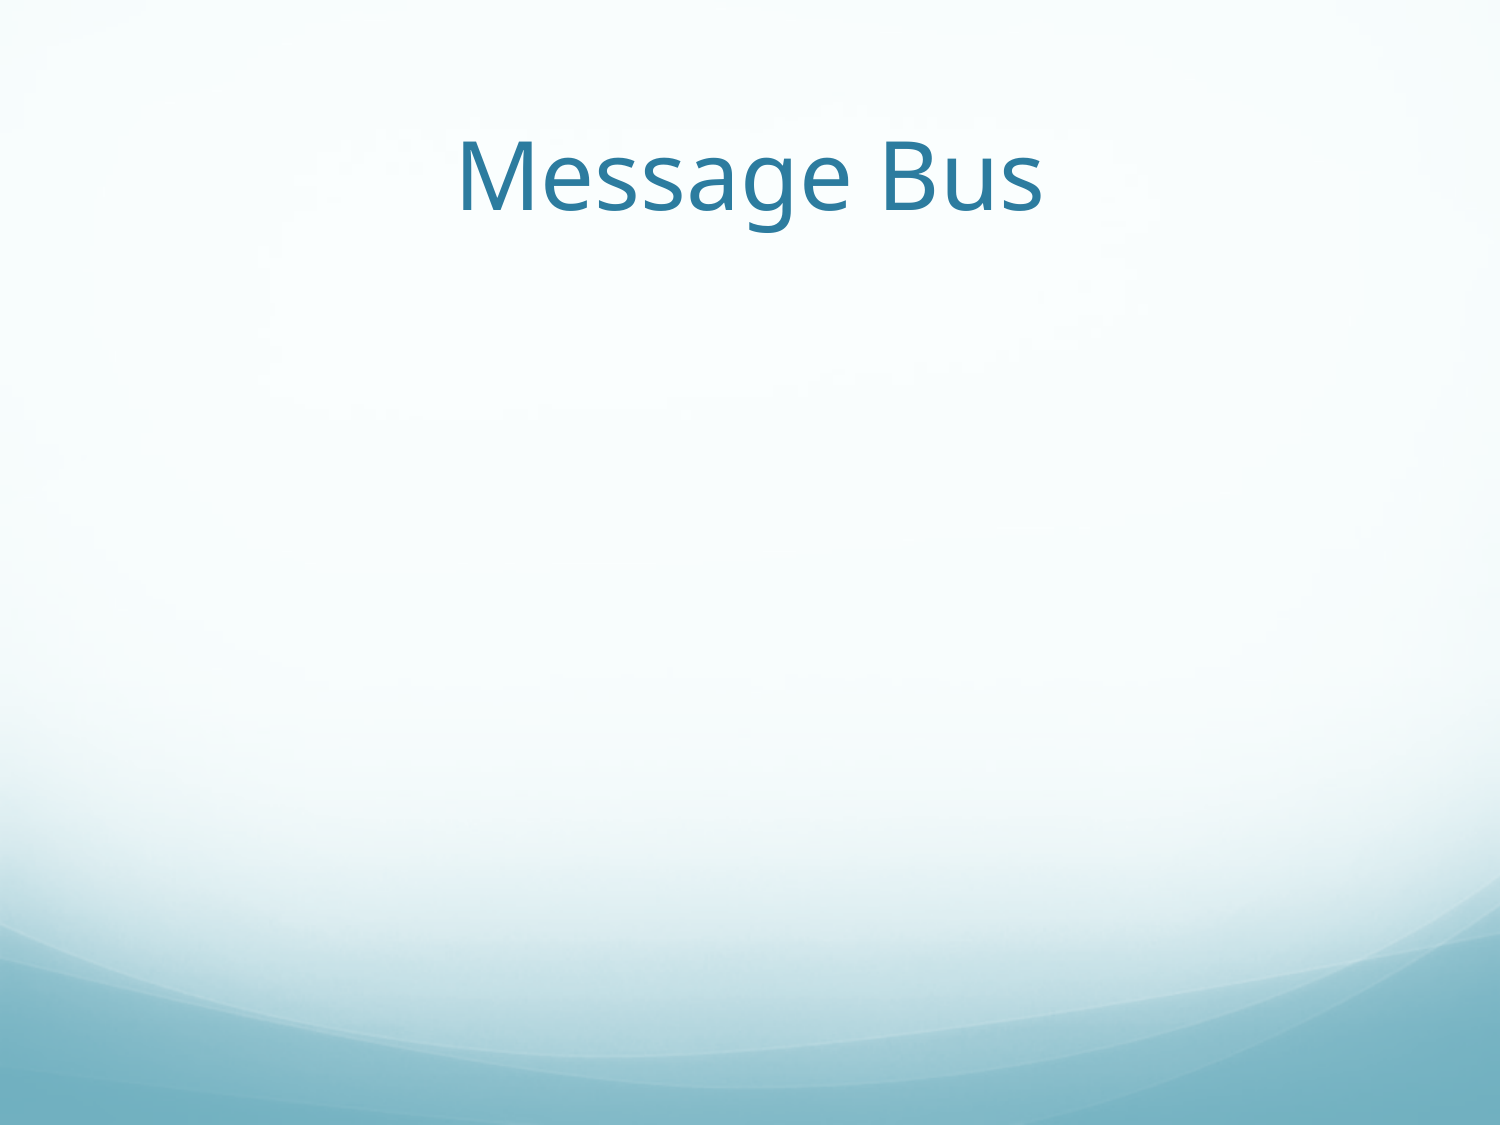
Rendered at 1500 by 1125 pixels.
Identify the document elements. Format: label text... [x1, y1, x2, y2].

title Message Bus [90, 17, 1410, 237]
